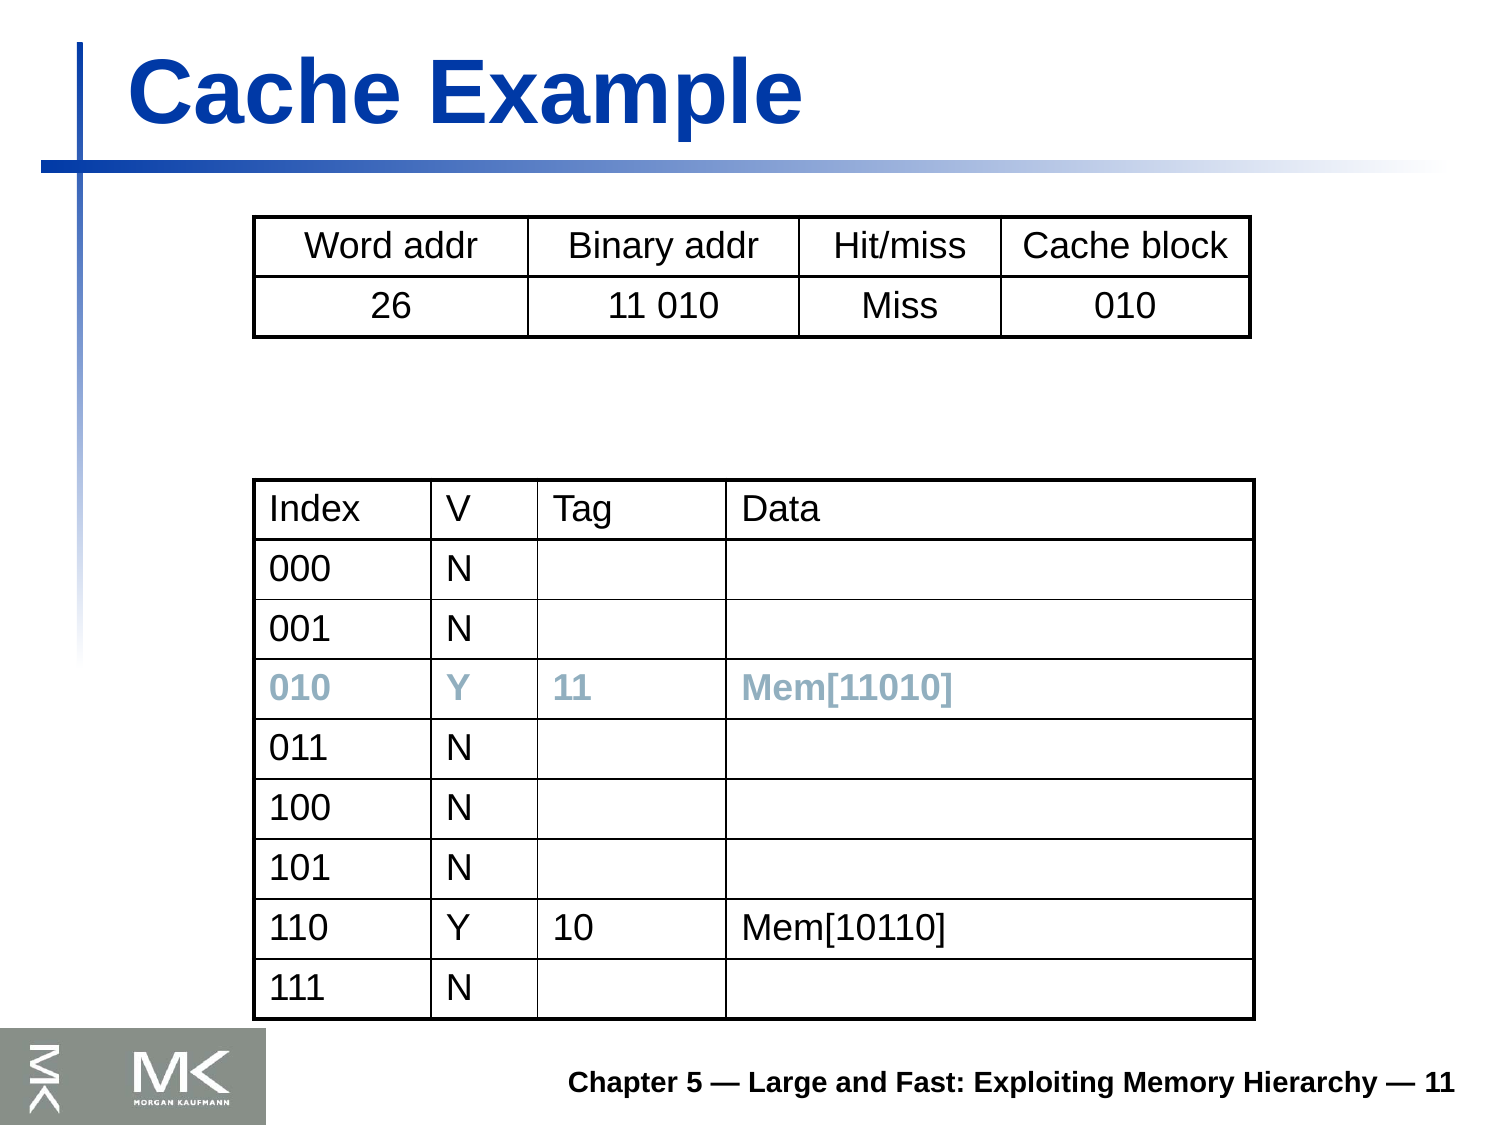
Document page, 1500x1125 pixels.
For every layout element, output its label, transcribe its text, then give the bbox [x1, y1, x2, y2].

table_cell 110 [256, 900, 430, 958]
table_header Hit/miss [800, 219, 1000, 275]
table_header Cache block [1002, 219, 1248, 275]
table_cell [727, 600, 1252, 658]
table_cell N [432, 541, 537, 599]
table_cell Miss [800, 278, 1000, 335]
table_cell N [432, 720, 537, 778]
table_cell [538, 720, 725, 778]
table_cell 100 [256, 780, 430, 838]
table_cell [538, 780, 725, 838]
table_cell N [432, 780, 537, 838]
table_cell 000 [256, 541, 430, 599]
table_cell [727, 720, 1252, 778]
table_cell 010 [256, 660, 430, 718]
table_cell Y [432, 900, 537, 958]
table_cell [538, 600, 725, 658]
table_cell Mem[10110] [727, 900, 1252, 958]
footer Chapter 5 — Large and Fast: Exploiting Memory Hierarchy — 11 [277, 1046, 1471, 1106]
table_cell 001 [256, 600, 430, 658]
table_cell [538, 840, 725, 898]
table_cell [538, 960, 725, 1017]
table_cell 111 [256, 960, 430, 1017]
table_header Data [727, 482, 1252, 538]
table_header V [432, 482, 537, 538]
title Cache Example [112, 23, 1468, 149]
table_cell 26 [256, 278, 527, 335]
picture [0, 1028, 266, 1125]
table_header Binary addr [529, 219, 798, 275]
table_cell 11 010 [529, 278, 798, 335]
table_cell N [432, 600, 537, 658]
table_cell [727, 780, 1252, 838]
table_cell 010 [1002, 278, 1248, 335]
table_cell N [432, 960, 537, 1017]
table_cell [727, 541, 1252, 599]
table_cell 101 [256, 840, 430, 898]
table_cell Mem[11010] [727, 660, 1252, 718]
table_cell N [432, 840, 537, 898]
table_cell 11 [538, 660, 725, 718]
table_cell 011 [256, 720, 430, 778]
table_cell Y [432, 660, 537, 718]
table_header Tag [538, 482, 725, 538]
table_cell [727, 840, 1252, 898]
table_cell [727, 960, 1252, 1017]
table_cell [538, 541, 725, 599]
table_header Index [256, 482, 430, 538]
table_header Word addr [256, 219, 527, 275]
table_cell 10 [538, 900, 725, 958]
